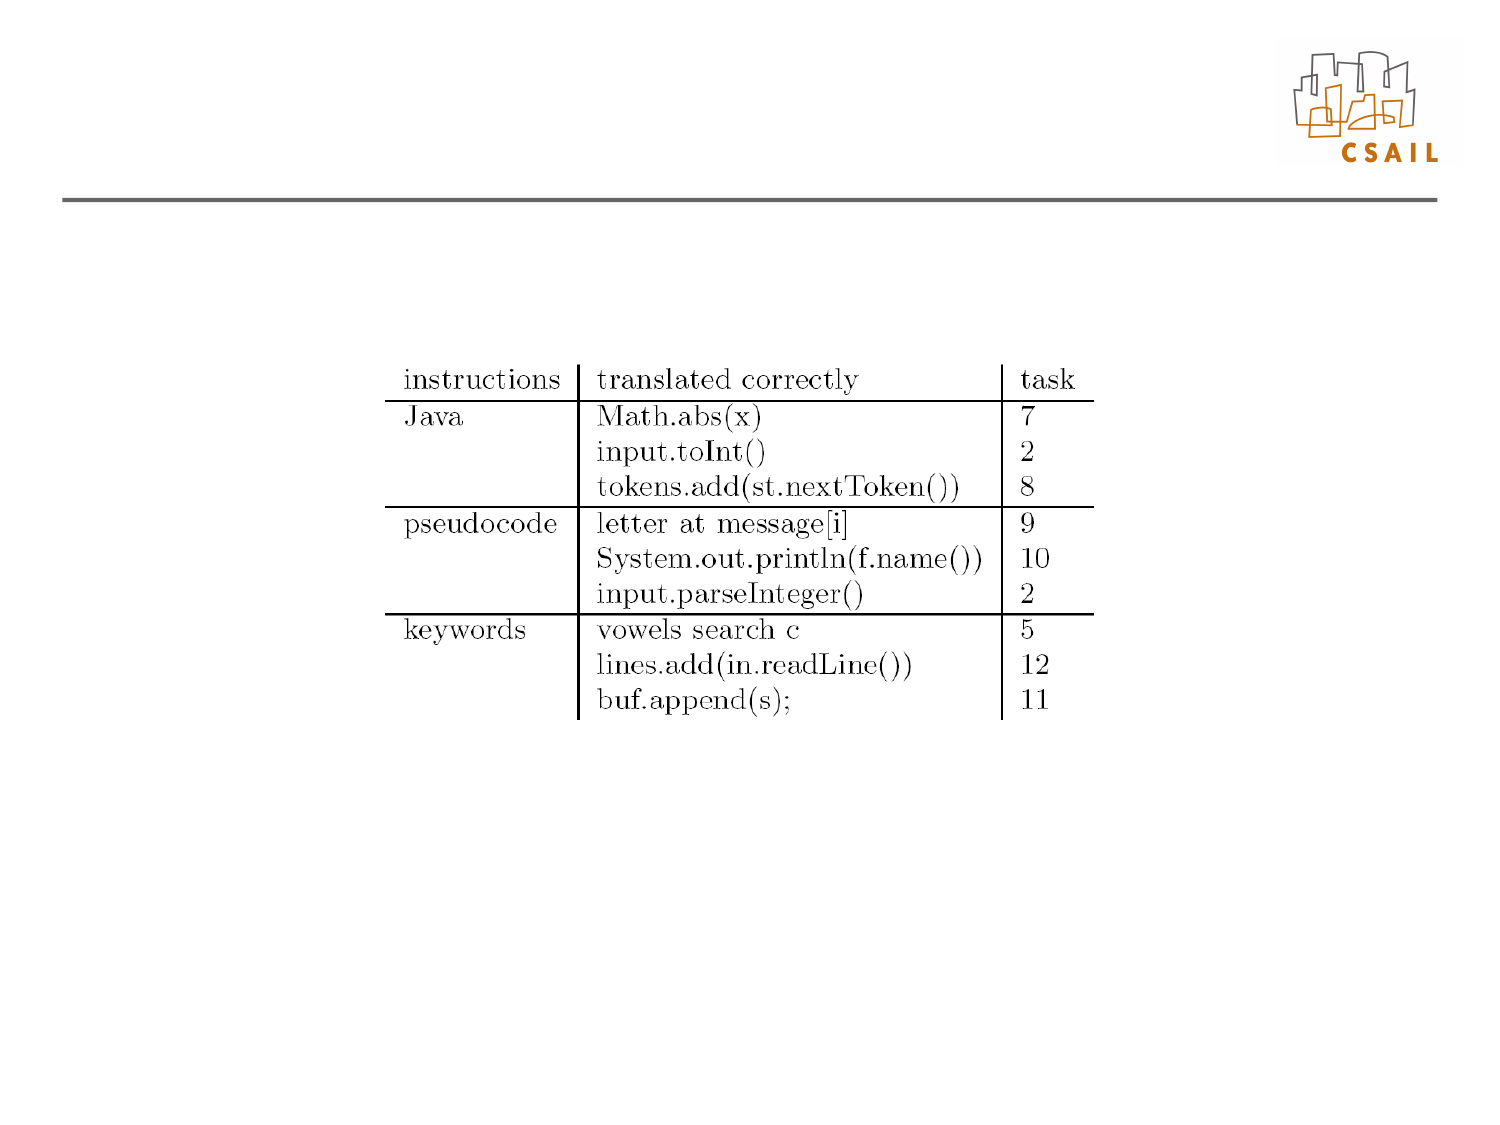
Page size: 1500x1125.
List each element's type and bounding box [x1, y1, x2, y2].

picture [1275, 37, 1463, 166]
picture [362, 349, 1113, 734]
